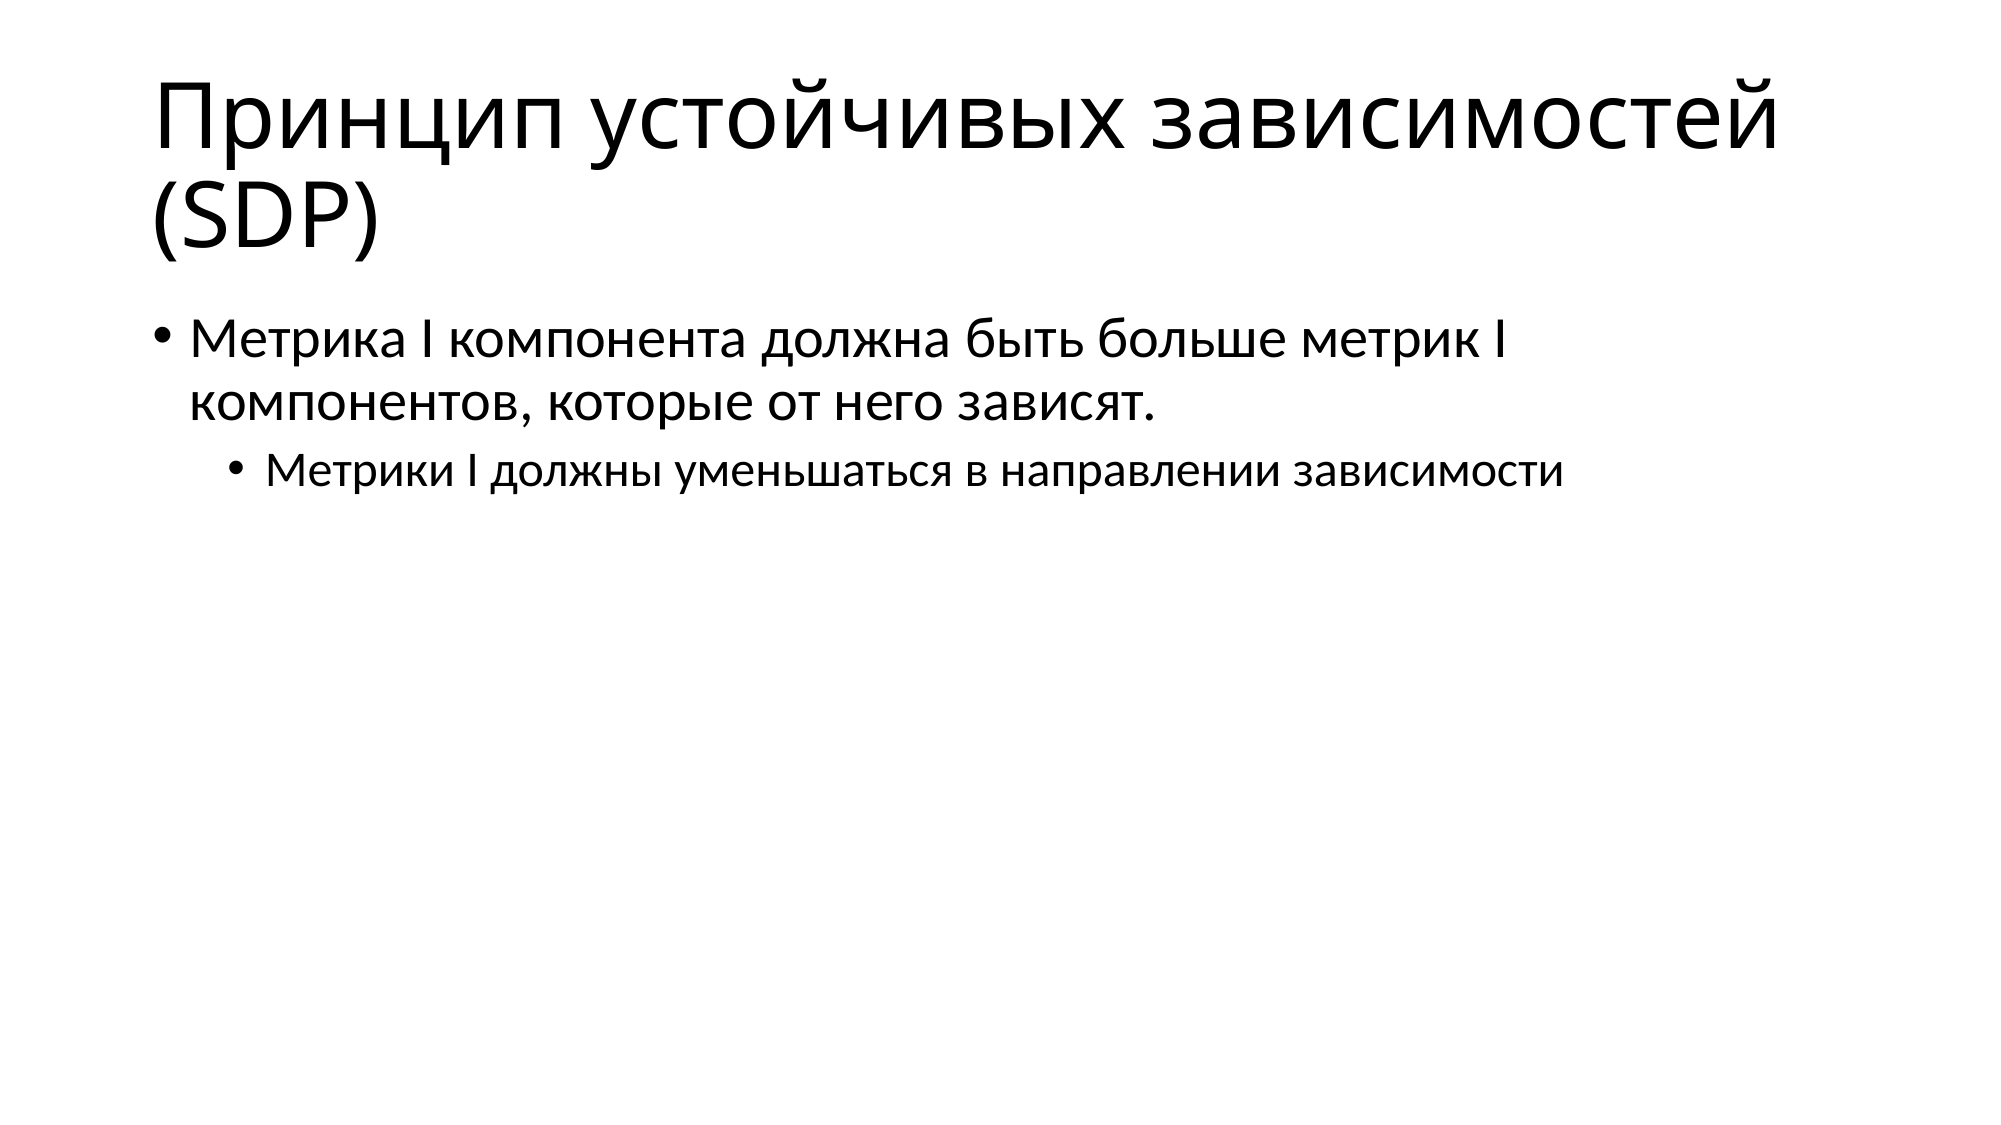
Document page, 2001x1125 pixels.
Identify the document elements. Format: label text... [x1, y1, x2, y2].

list Метрика I компонента должна быть больше метрик I компонентов, которые от него зависят. Метрики I должны уменьшаться в направлении зависимости [137, 299, 1863, 1014]
title Принцип устойчивых зависимостей (SDP) [137, 59, 1863, 278]
